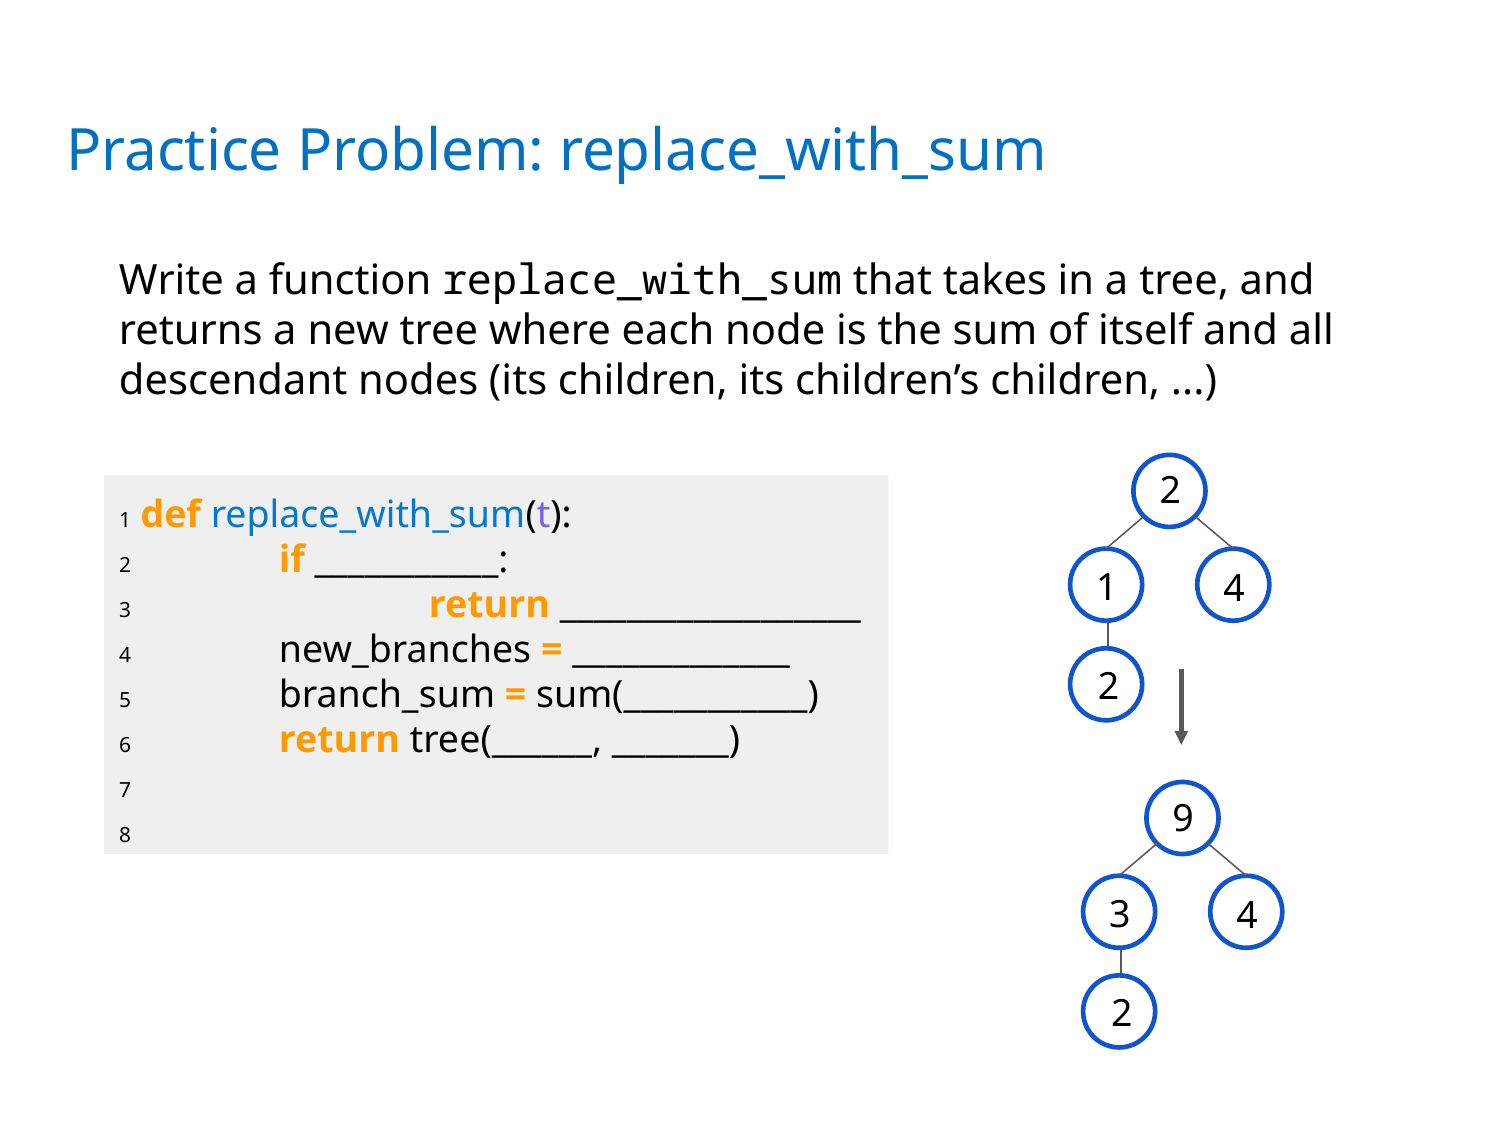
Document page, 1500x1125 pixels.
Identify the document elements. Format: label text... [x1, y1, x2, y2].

text_box Write a function replace_with_sum that takes in a tree, and returns a new tree where each node is the sum of itself and all descendant nodes (its children, its children’s children, ...) [103, 237, 1358, 388]
text_box 3 [1094, 889, 1144, 935]
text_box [1105, 516, 1145, 549]
list [51, 252, 1449, 417]
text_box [1118, 843, 1158, 876]
text_box [1146, 781, 1219, 855]
title Practice Problem: replace_with_sum [51, 97, 1449, 223]
text_box [1070, 549, 1143, 621]
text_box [1194, 516, 1234, 549]
text_box [1083, 876, 1156, 948]
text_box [1207, 843, 1247, 876]
text_box [1070, 648, 1143, 721]
text_box 4 [1208, 563, 1258, 609]
text_box [1133, 454, 1206, 527]
text_box 9 [1157, 793, 1208, 839]
text_box [1210, 876, 1283, 948]
text_box 4 [1221, 891, 1272, 936]
text_box [1083, 975, 1156, 1048]
text_box 1 [1081, 562, 1131, 608]
text_box 2 [1096, 989, 1146, 1034]
text_box [1197, 548, 1270, 621]
text_box 1 def replace_with_sum(t): 2 if ___________: 3 return __________________ 4 new_branches = _____________ 5 branch_sum = sum(___________) 6 return tree(______, _______) 7 8 [104, 475, 889, 854]
text_box 2 [1083, 662, 1133, 707]
text_box 2 [1144, 466, 1195, 512]
